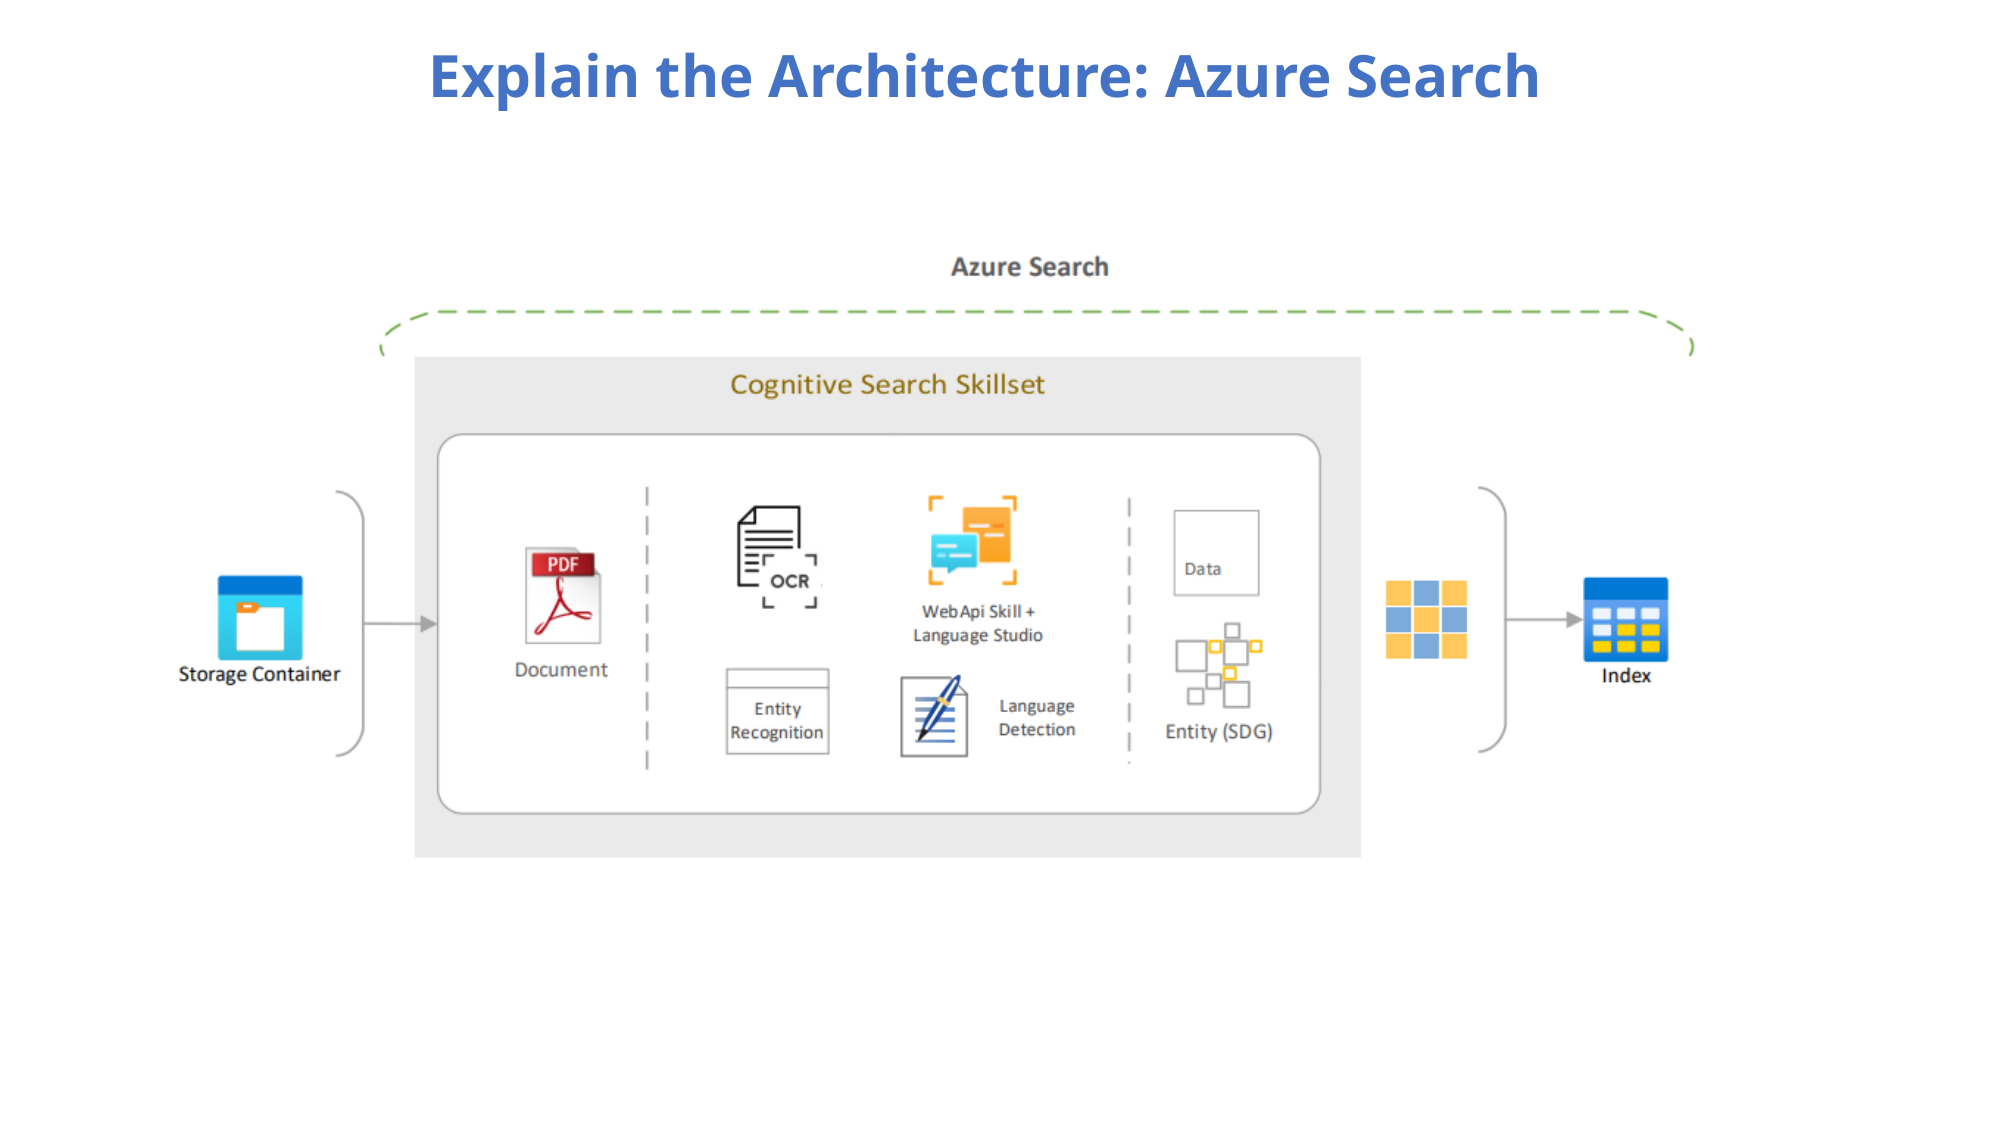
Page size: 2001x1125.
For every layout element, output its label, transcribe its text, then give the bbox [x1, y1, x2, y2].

title Explain the Architecture: Azure Search [123, 38, 1849, 120]
picture [137, 142, 1863, 983]
